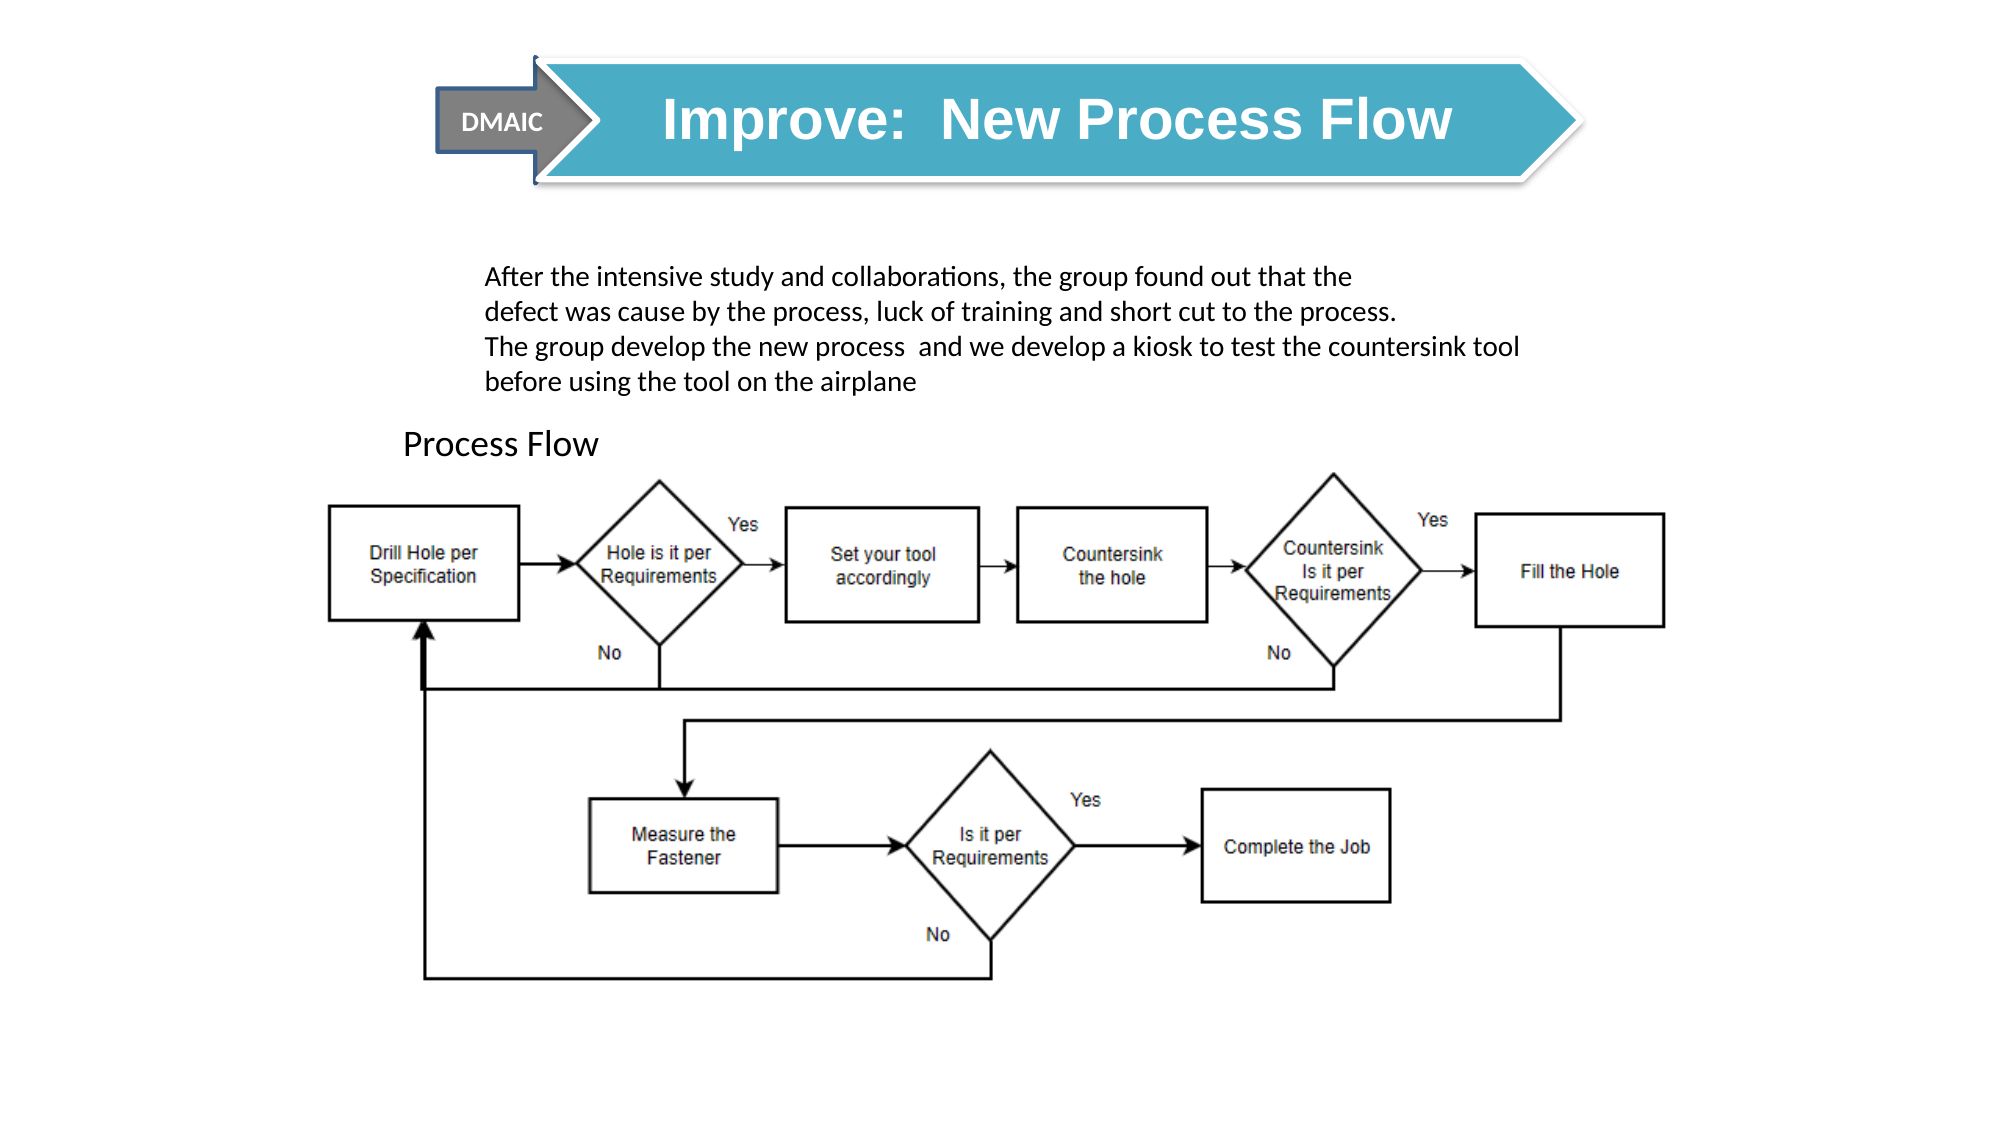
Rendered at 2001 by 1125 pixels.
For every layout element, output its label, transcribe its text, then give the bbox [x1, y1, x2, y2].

text_box After the intensive study and collaborations, the group found out that the defect was cause by the process, luck of training and short cut to the process. The group develop the new process and we develop a kiosk to test the countersink tool before using the tool on the airplane [469, 249, 1550, 405]
text_box Process Flow [388, 411, 615, 470]
picture [311, 471, 1689, 1004]
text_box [537, 60, 1581, 180]
text_box DMAIC [435, 86, 532, 154]
